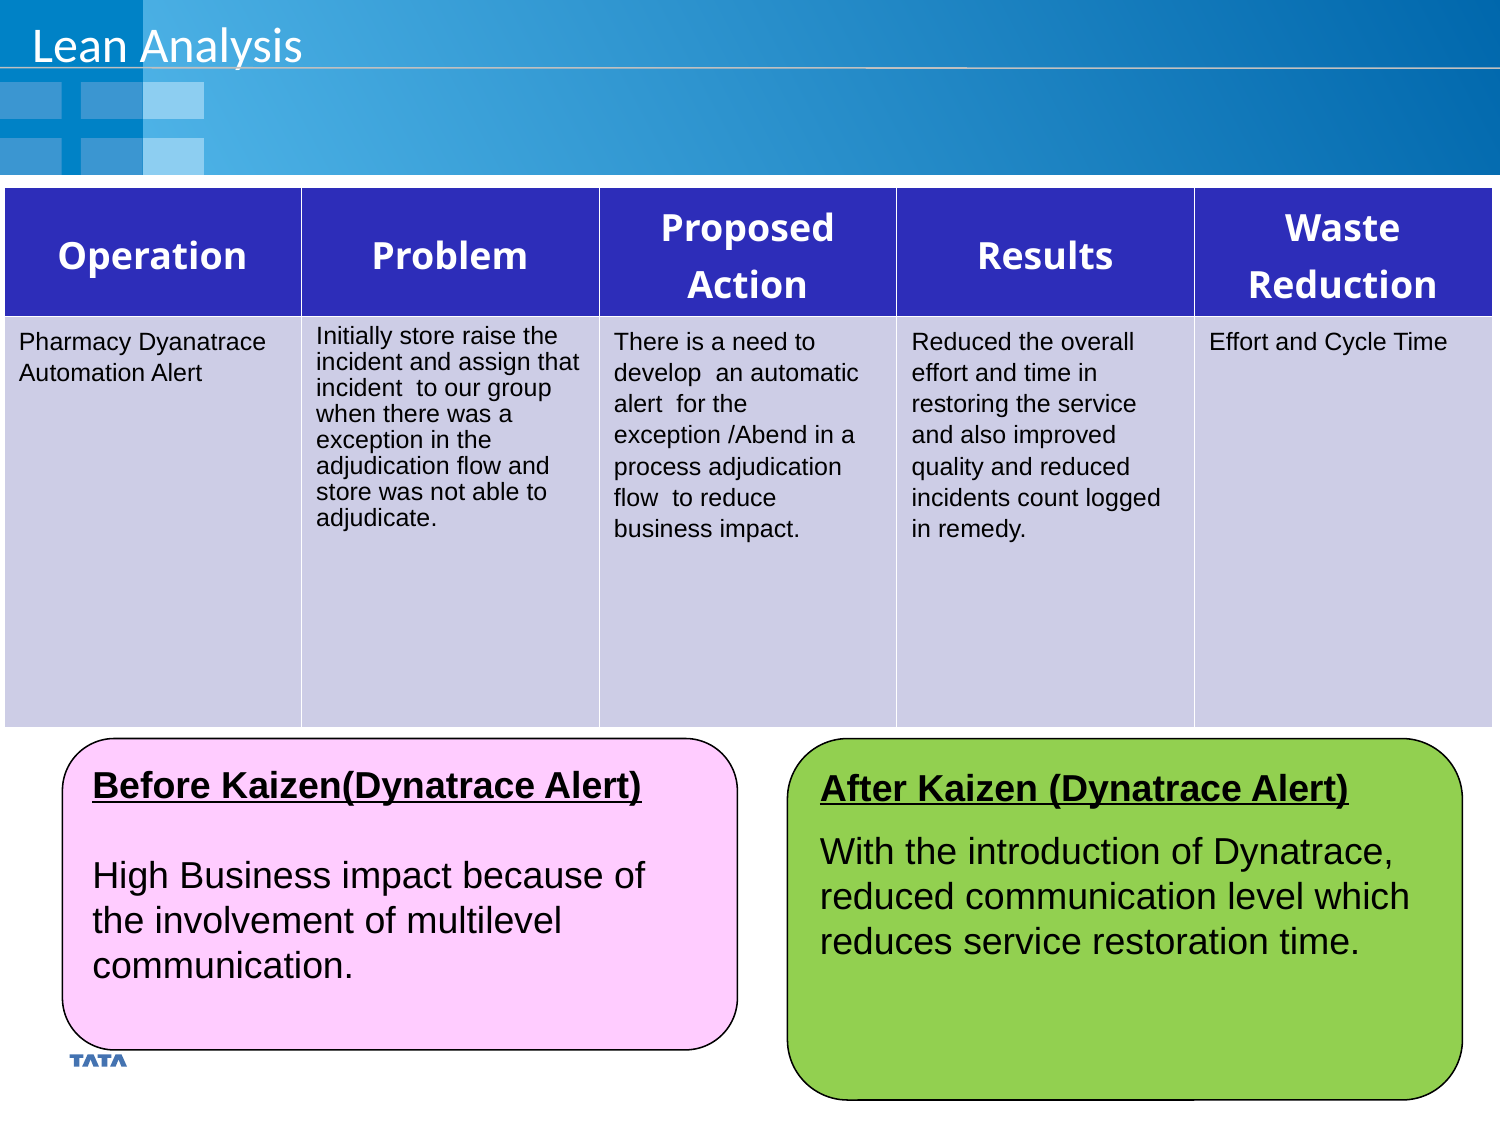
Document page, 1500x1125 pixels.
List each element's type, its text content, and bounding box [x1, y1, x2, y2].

table_header Results [897, 188, 1194, 316]
table_header Waste Reduction [1195, 188, 1492, 316]
table_cell Pharmacy Dyanatrace Automation Alert [5, 317, 301, 727]
table_cell Initially store raise the incident and assign that incident to our group when there was a exception in the adjudication flow and store was not able to adjudicate. [302, 317, 599, 727]
text_box Before Kaizen(Dynatrace Alert) High Business impact because of the involvement of multilevel communication. [62, 738, 738, 1050]
table_header Problem [302, 188, 599, 316]
table_cell Reduced the overall effort and time in restoring the service and also improved quality and reduced incidents count logged in remedy. [897, 317, 1194, 727]
table_cell Effort and Cycle Time [1195, 317, 1492, 727]
table_header Proposed Action [600, 188, 896, 316]
text_box After Kaizen (Dynatrace Alert) With the introduction of Dynatrace, reduced communication level which reduces service restoration time. [787, 738, 1463, 1101]
table_header Operation [5, 188, 301, 316]
table_cell There is a need to develop an automatic alert for the exception /Abend in a process adjudication flow to reduce business impact. [600, 317, 896, 727]
text_box Lean Analysis [17, 9, 1492, 77]
